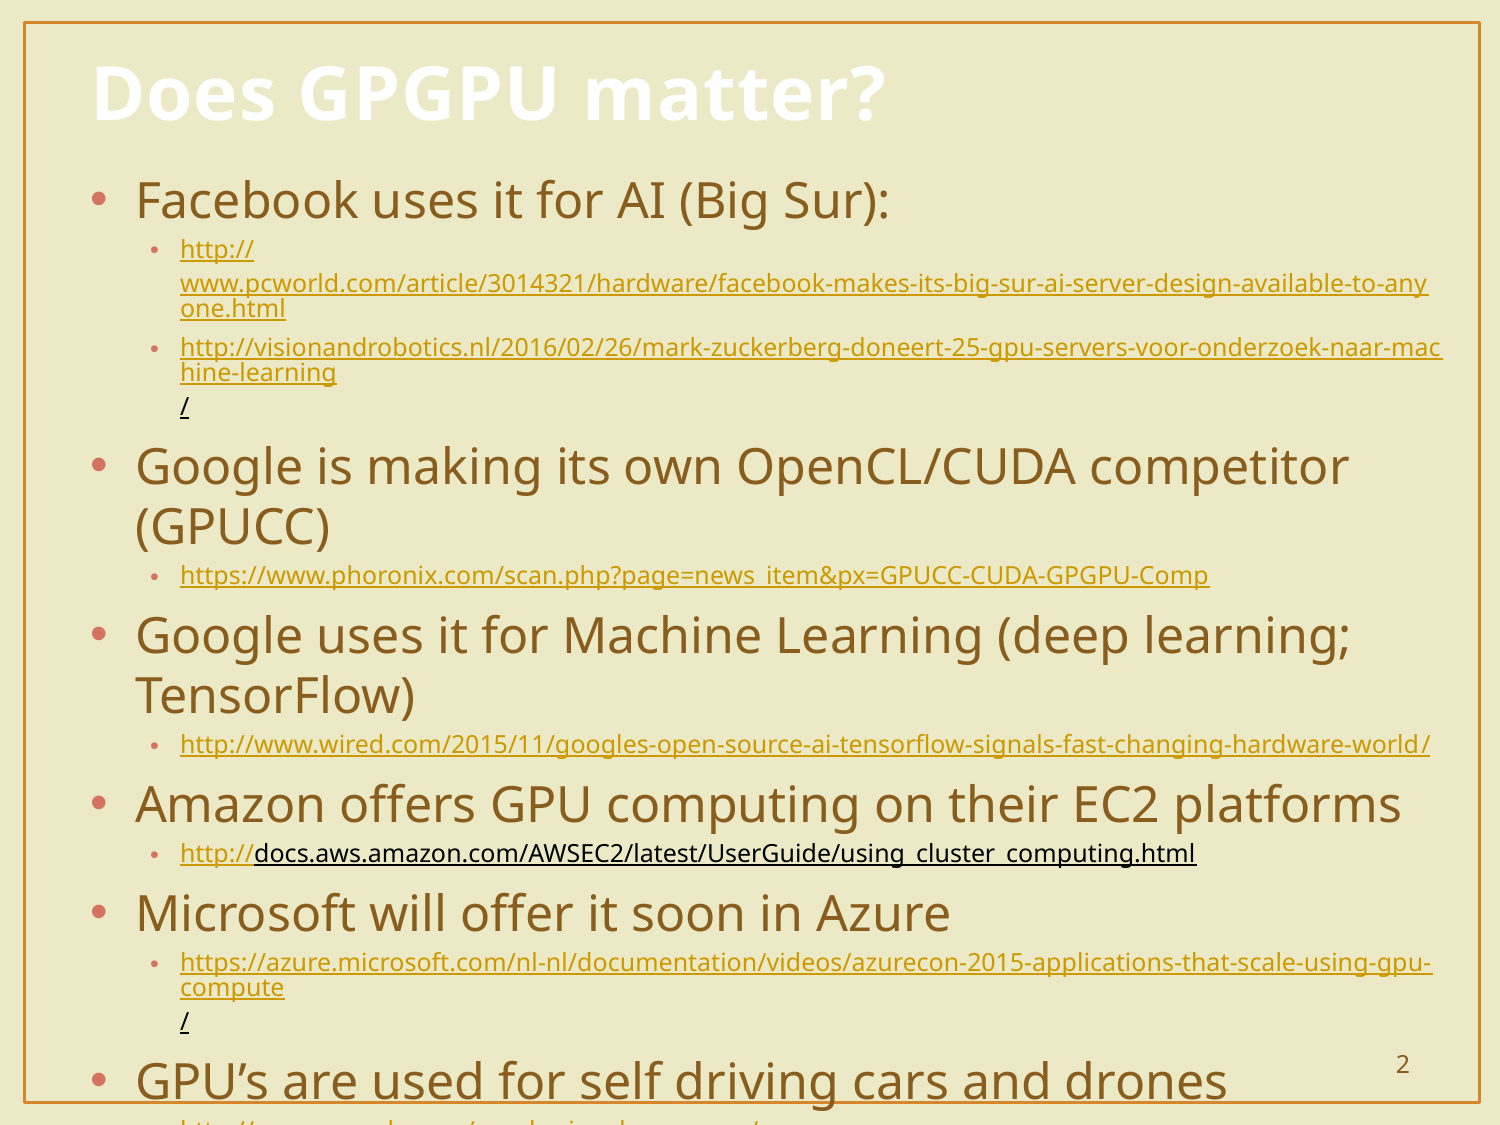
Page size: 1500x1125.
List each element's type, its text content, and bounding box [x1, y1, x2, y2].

slide_number 2 [1074, 1035, 1425, 1096]
list Facebook uses it for AI (Big Sur): http://www.pcworld.com/article/3014321/hardware/facebook-makes-its-big-sur-ai-server-design-available-to-anyone.html http://visionandrobotics.nl/2016/02/26/mark-zuckerberg-doneert-25-gpu-servers-voor-onderzoek-naar-machine-learning/ Google is making its own OpenCL/CUDA competitor (GPUCC) https://www.phoronix.com/scan.php?page=news_item&px=GPUCC-CUDA-GPGPU-Comp Google uses it for Machine Learning (deep learning; TensorFlow) http://www.wired.com/2015/11/googles-open-source-ai-tensorflow-signals-fast-changing-hardware-world/ Amazon offers GPU computing on their EC2 platforms http://docs.aws.amazon.com/AWSEC2/latest/UserGuide/using_cluster_computing.html Microsoft will offer it soon in Azure https://azure.microsoft.com/nl-nl/documentation/videos/azurecon-2015-applications-that-scale-using-gpu-compute/ GPU’s are used for self driving cars and drones http://www.neurala.com/gpu-brains-drones-cars/ http://hackaday.com/2015/11/11/drones-are-getting-a-lot-smarter/ GPU’s and robotics http://thepositive.com/robots-in-the-sky/ GPU’s in finance: https://www.quora.com/What-are-potential-use-cases-for-GPUs-in-finance [75, 160, 1459, 1005]
title Does GPGPU matter? [75, 45, 1425, 160]
